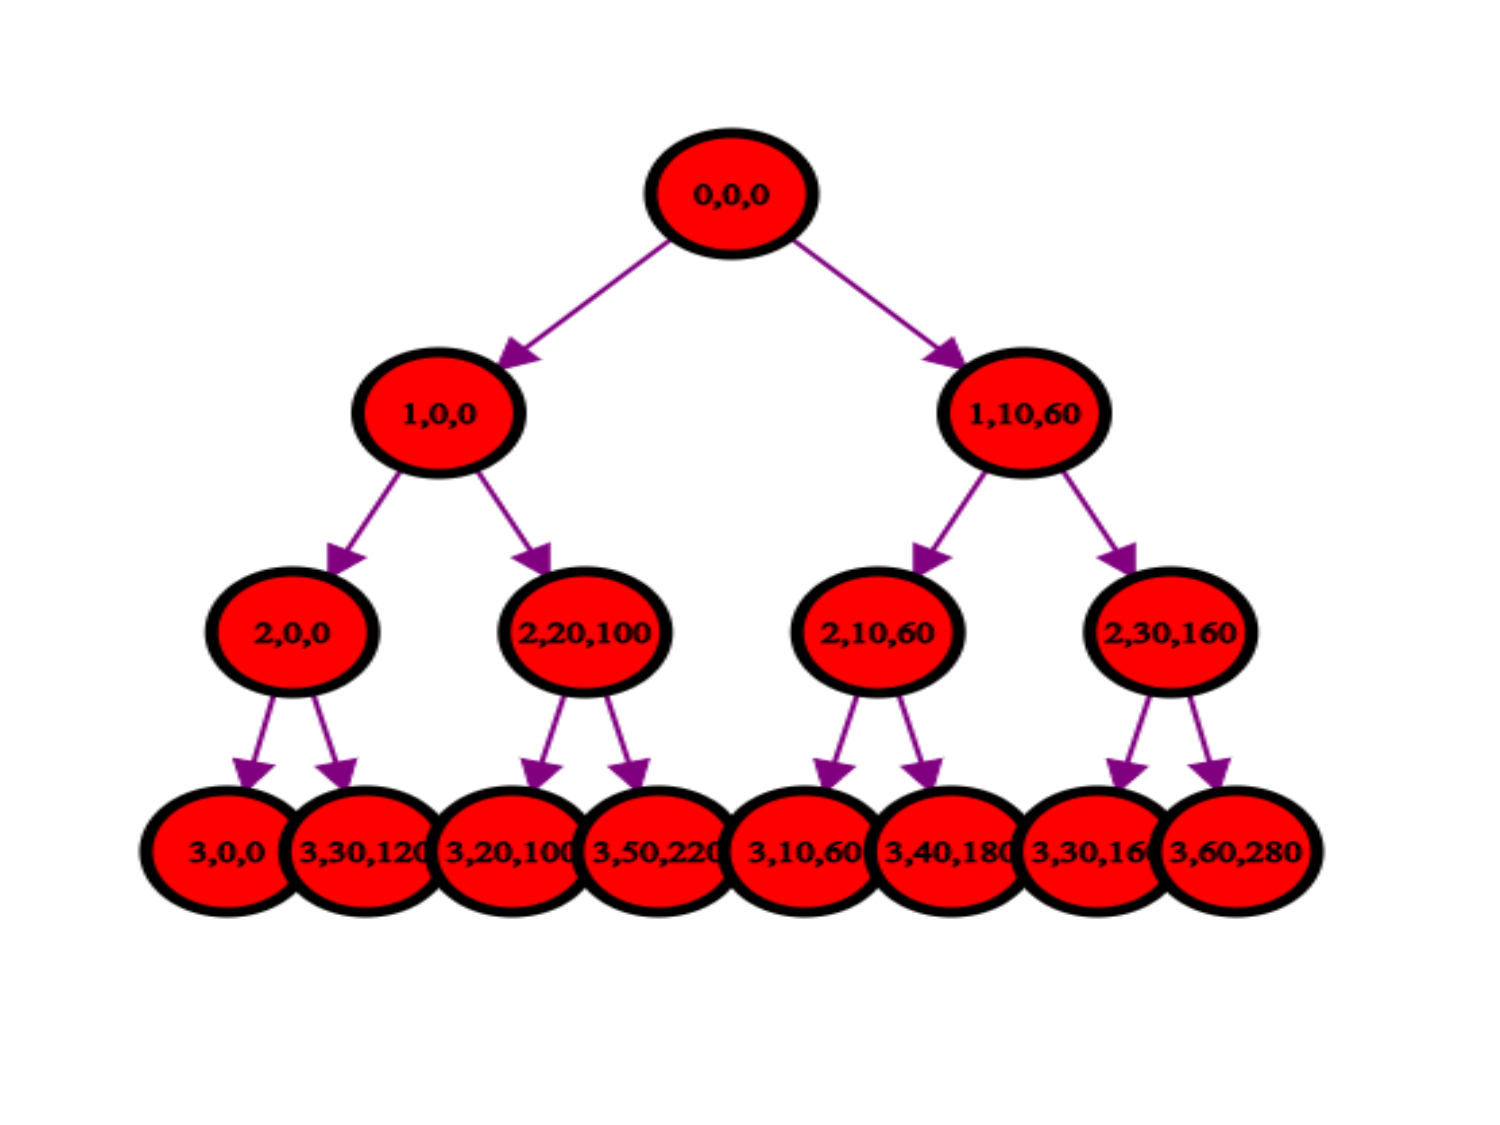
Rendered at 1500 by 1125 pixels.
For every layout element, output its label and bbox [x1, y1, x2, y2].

list [93, 93, 1372, 1055]
